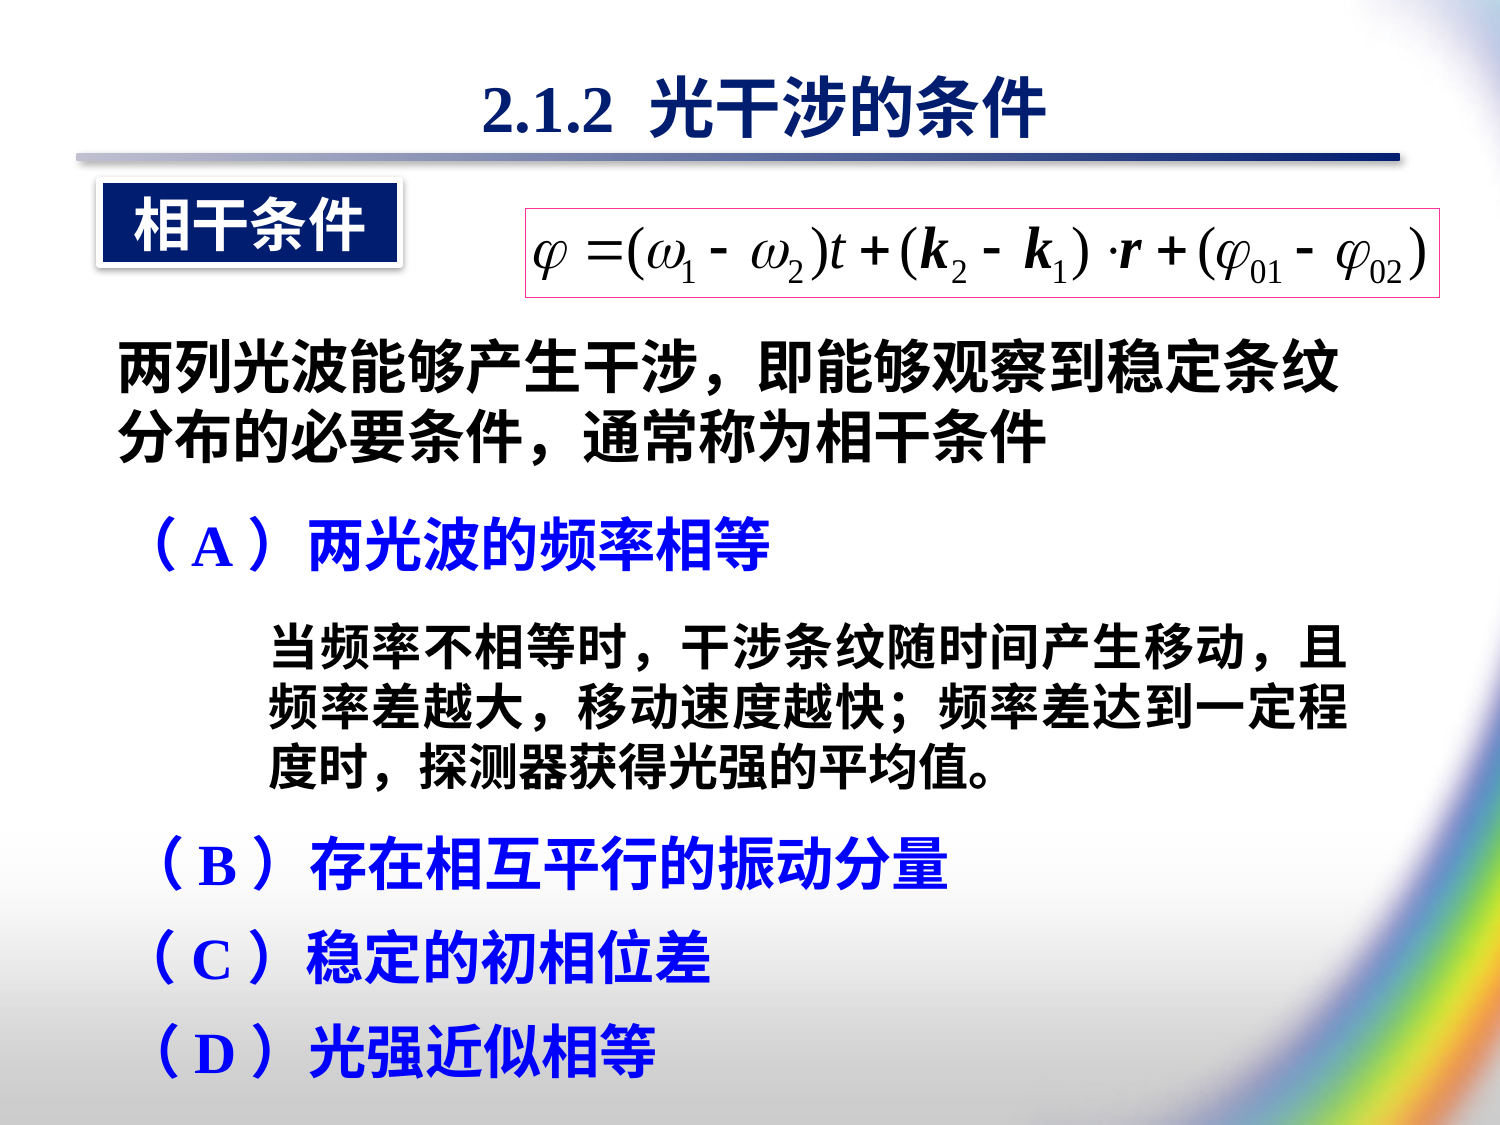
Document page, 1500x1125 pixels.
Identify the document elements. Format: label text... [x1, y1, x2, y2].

text_box 当频率不相等时，干涉条纹随时间产生移动，且频率差越大，移动速度越快；频率差达到一定程度时，探测器获得光强的平均值。 [253, 607, 1365, 803]
text_box 两列光波能够产生干涉，即能够观察到稳定条纹分布的必要条件，通常称为相干条件 [101, 323, 1388, 478]
text_box （D）光强近似相等 [107, 1007, 673, 1093]
picture [0, 0, 1500, 1125]
text_box （C）稳定的初相位差 [104, 913, 728, 999]
text_box 相干条件 [96, 177, 403, 268]
text_box [75, 151, 1402, 163]
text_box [525, 207, 1441, 299]
text_box （B）存在相互平行的振动分量 [111, 819, 1202, 904]
text_box （A）两光波的频率相等 [104, 500, 787, 586]
text_box 2.1.2 光干涉的条件 [185, 61, 1346, 150]
